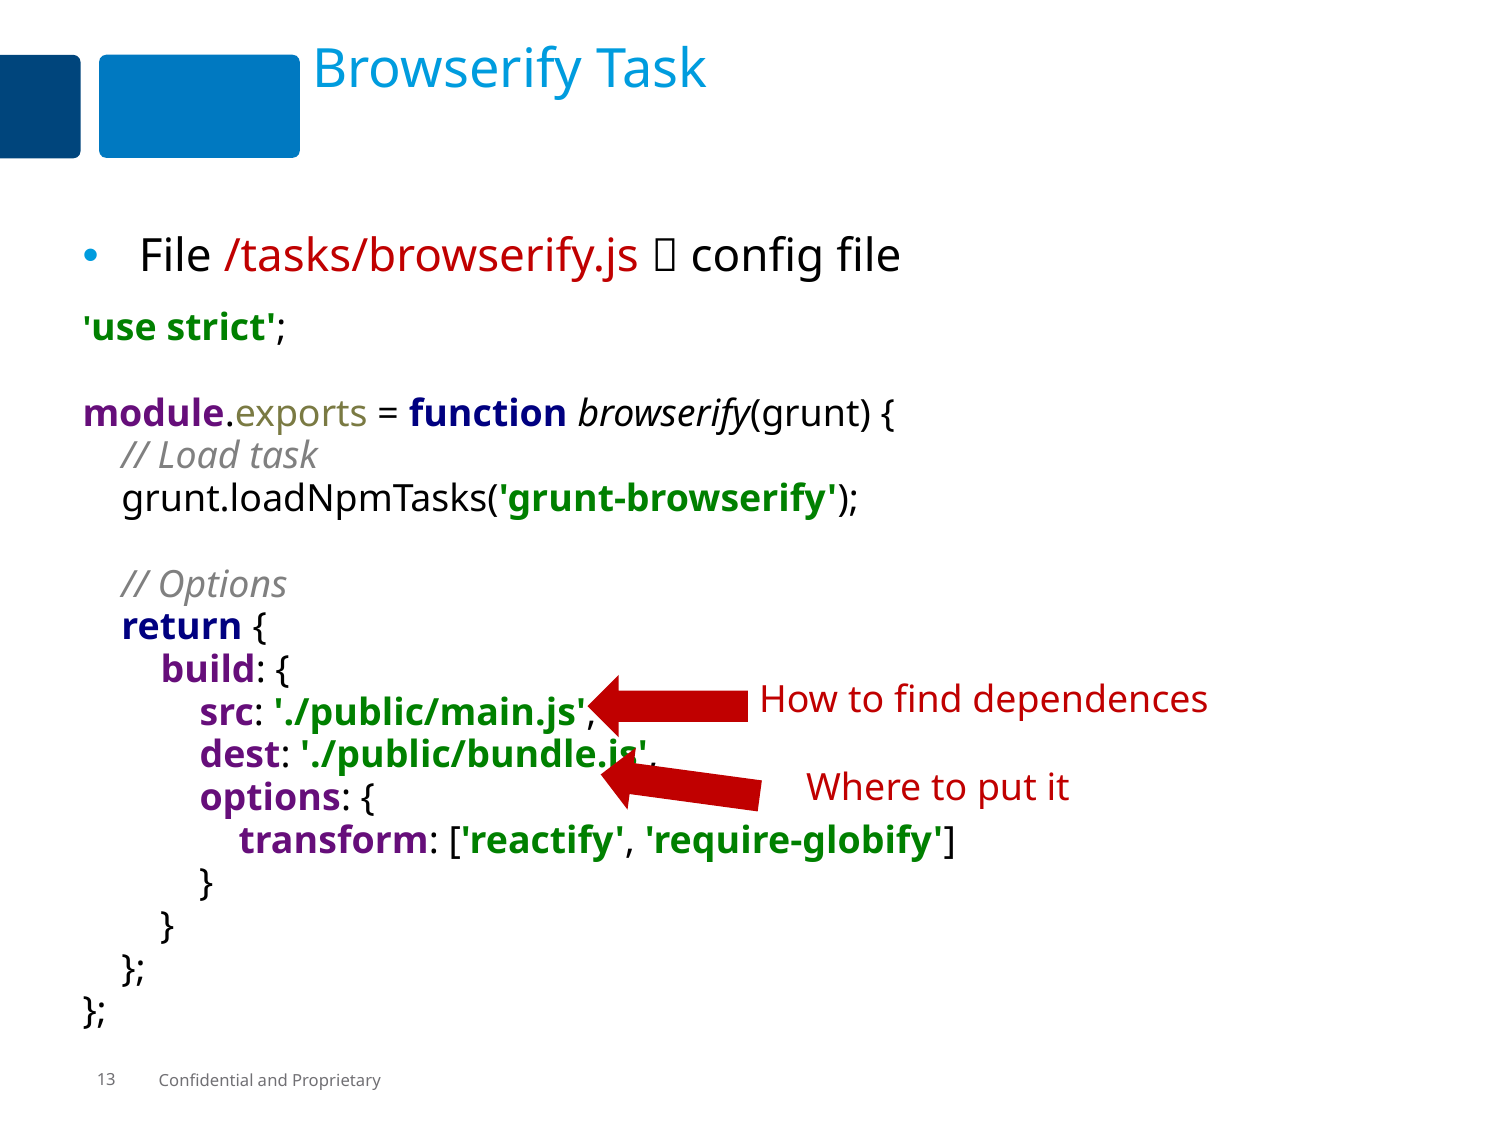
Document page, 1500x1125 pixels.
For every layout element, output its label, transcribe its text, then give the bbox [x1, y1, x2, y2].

title Browserify Task [312, 37, 1463, 175]
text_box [587, 674, 1194, 738]
list File /tasks/browserify.js  config file 'use strict'; module.exports = function browserify(grunt) { // Load task grunt.loadNpmTasks('grunt-browserify'); // Options return { build: { src: './public/main.js', dest: './public/bundle.js', options: { transform: ['reactify', 'require-globify'] } } }; }; [82, 221, 1413, 1013]
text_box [599, 753, 1064, 817]
